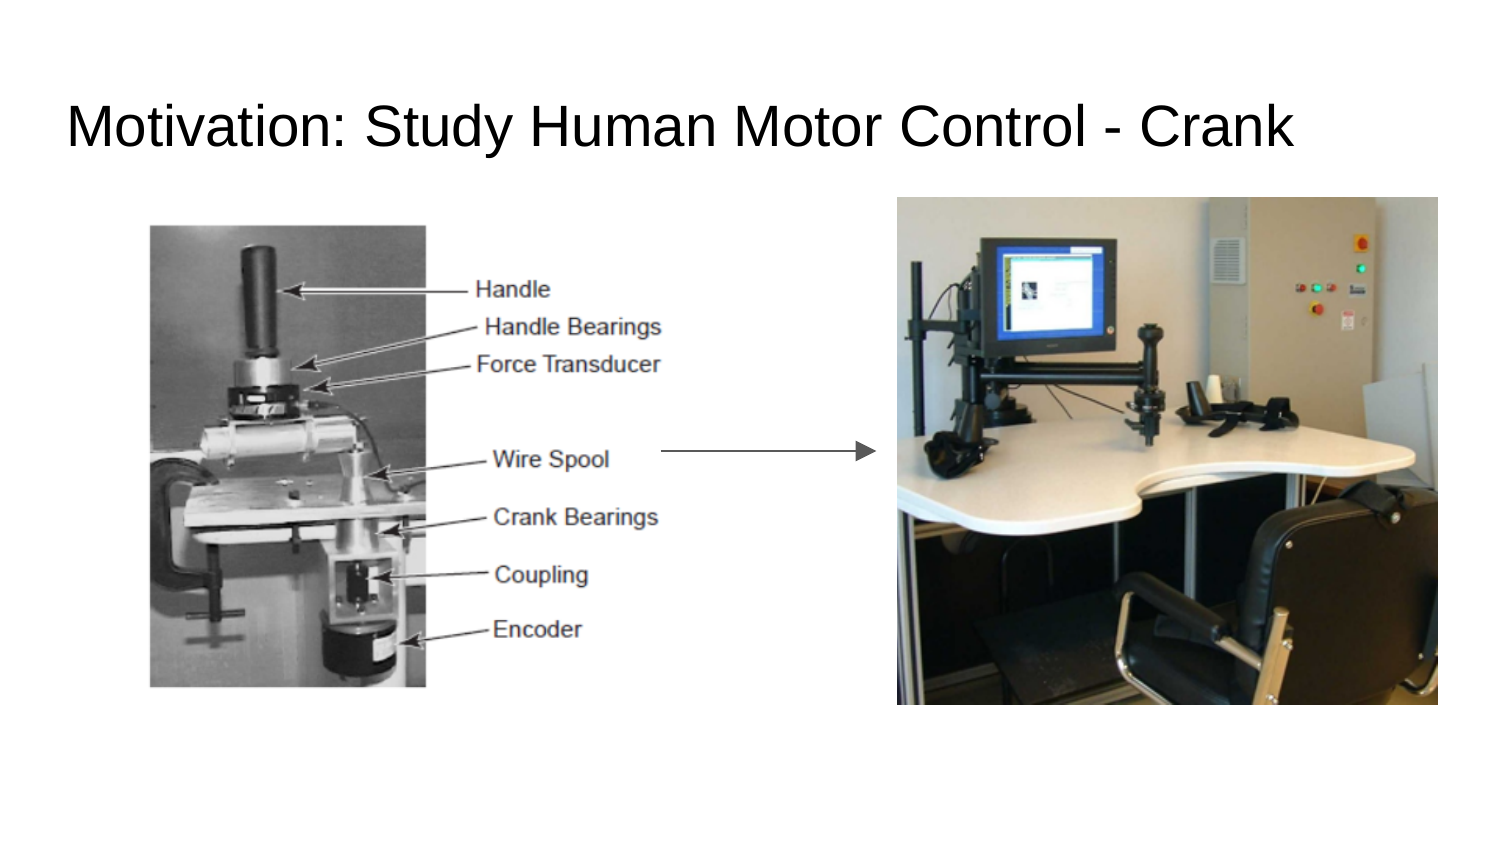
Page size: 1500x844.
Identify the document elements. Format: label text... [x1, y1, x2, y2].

picture [897, 196, 1439, 706]
picture [96, 137, 713, 707]
title Motivation: Study Human Motor Control - Crank [51, 72, 1449, 167]
